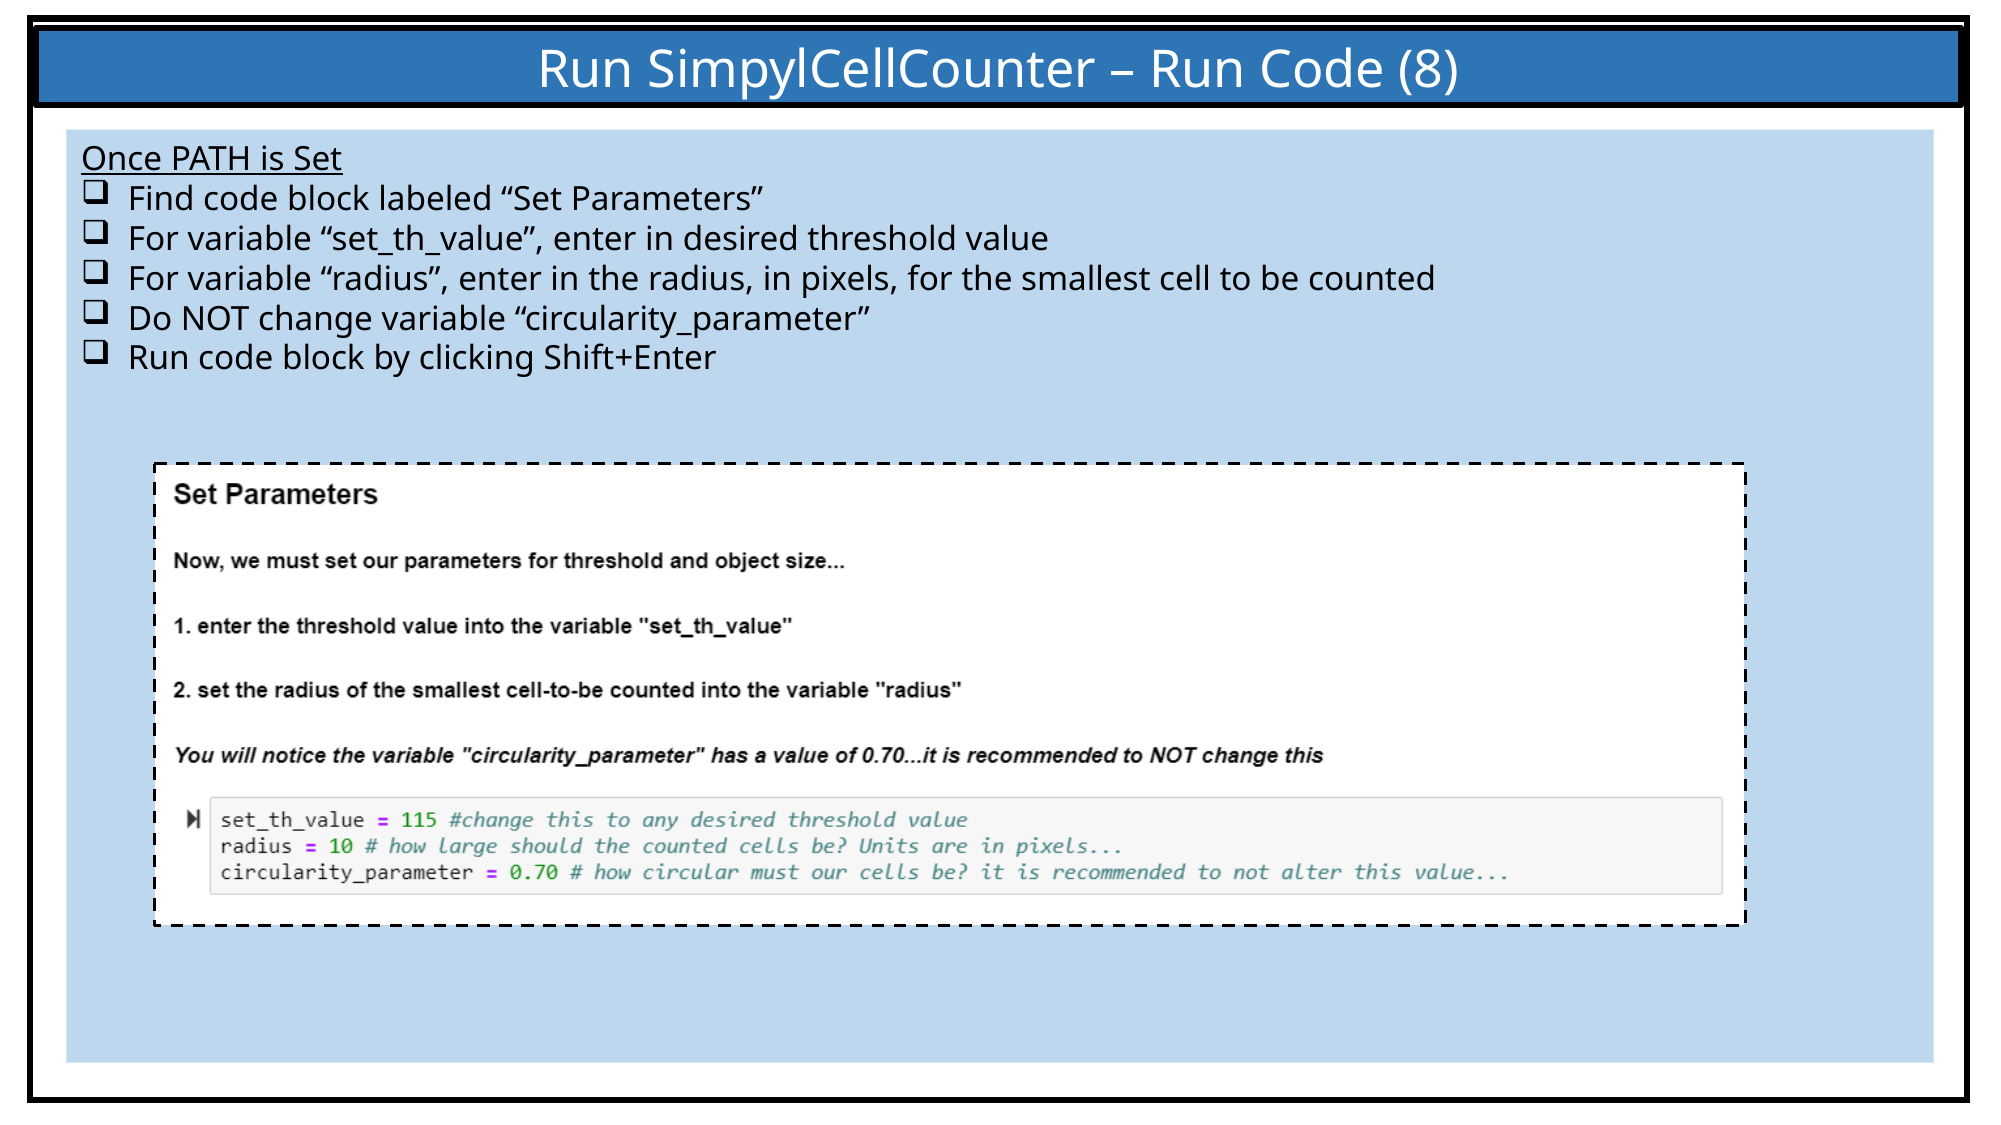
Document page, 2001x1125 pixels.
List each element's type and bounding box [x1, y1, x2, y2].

text_box [30, 18, 1968, 1100]
picture [155, 465, 1744, 925]
